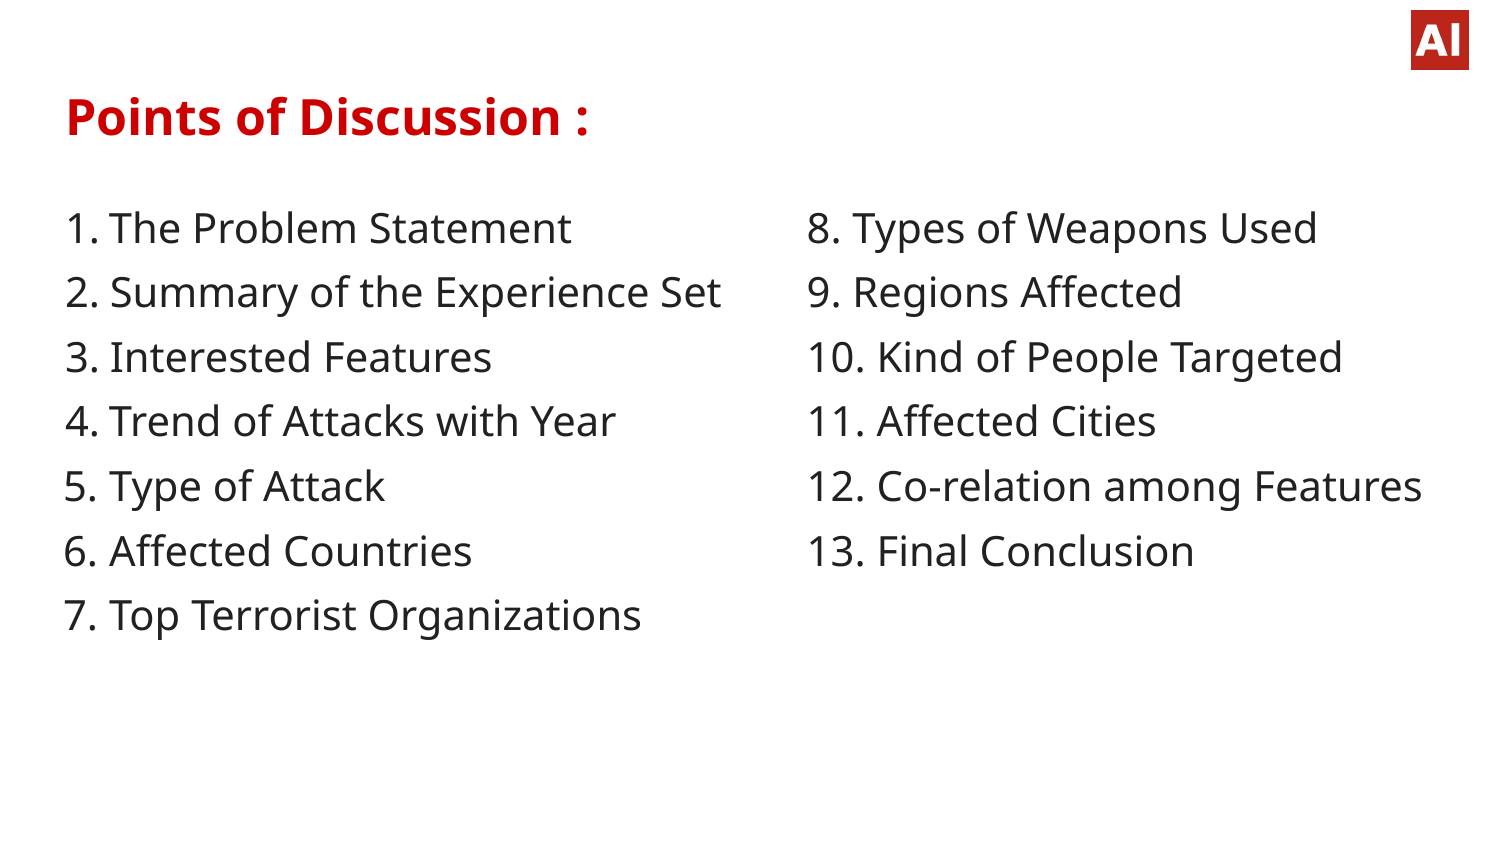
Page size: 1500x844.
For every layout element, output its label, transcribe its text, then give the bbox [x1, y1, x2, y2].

list 8. Types of Weapons Used 9. Regions Affected 10. Kind of People Targeted 11. Affected Cities 12. Co-relation among Features 13. Final Conclusion [804, 199, 1488, 677]
picture [1411, 10, 1469, 70]
title Points of Discussion : [63, 82, 788, 184]
list The Problem Statement Summary of the Experience Set Interested Features Trend of Attacks with Year Type of Attack Affected Countries Top Terrorist Organizations [63, 184, 805, 704]
